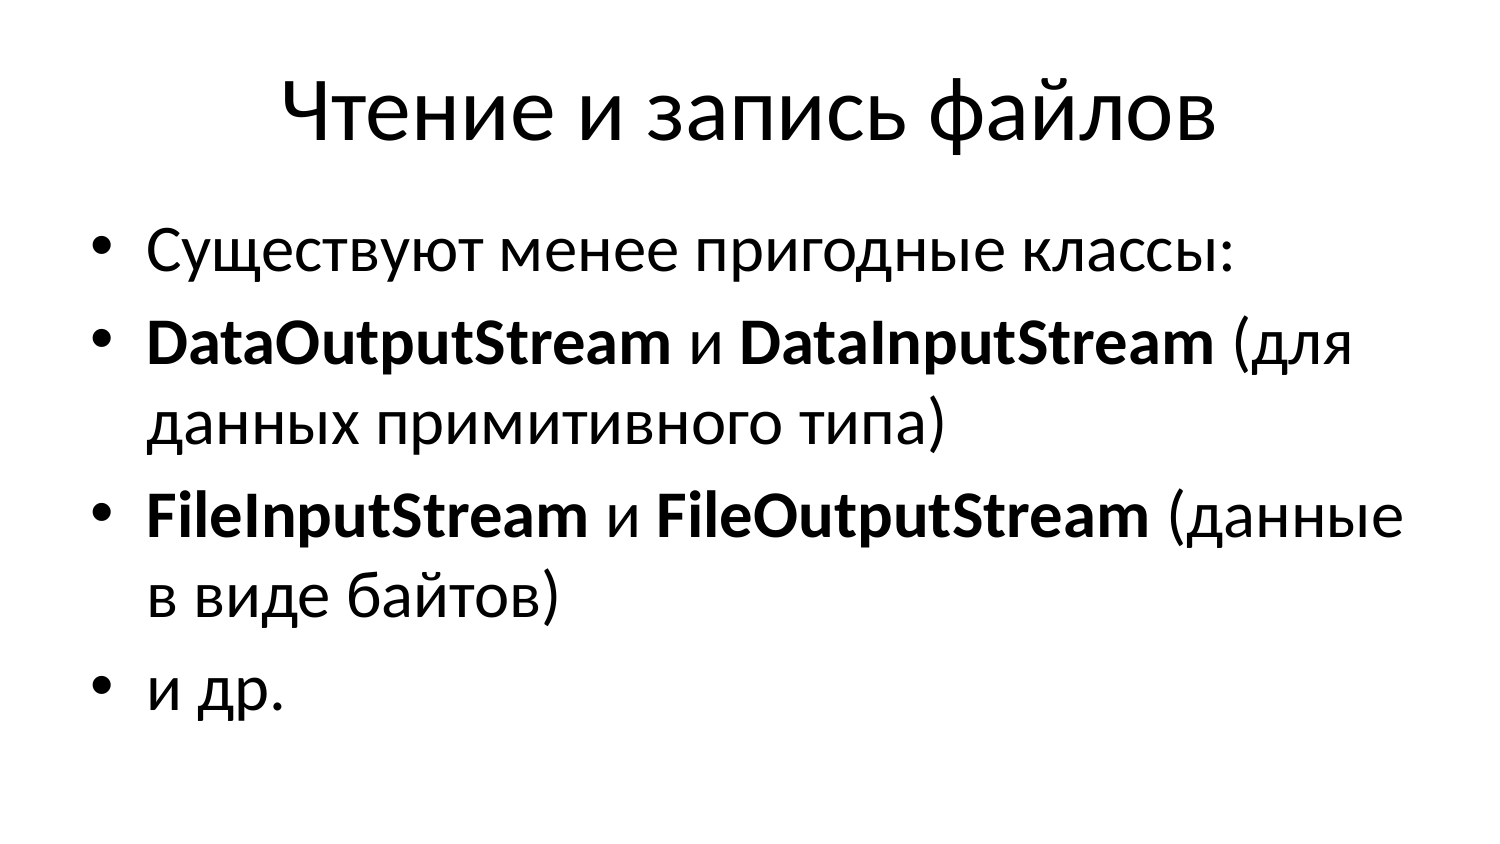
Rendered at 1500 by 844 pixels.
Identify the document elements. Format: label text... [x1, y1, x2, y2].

title Чтение и запись файлов [75, 33, 1425, 175]
list Существуют менее пригодные классы: DataOutputStream и DataInputStream (для данных примитивного типа) FileInputStream и FileOutputStream (данные в виде байтов) и др. [75, 196, 1425, 754]
